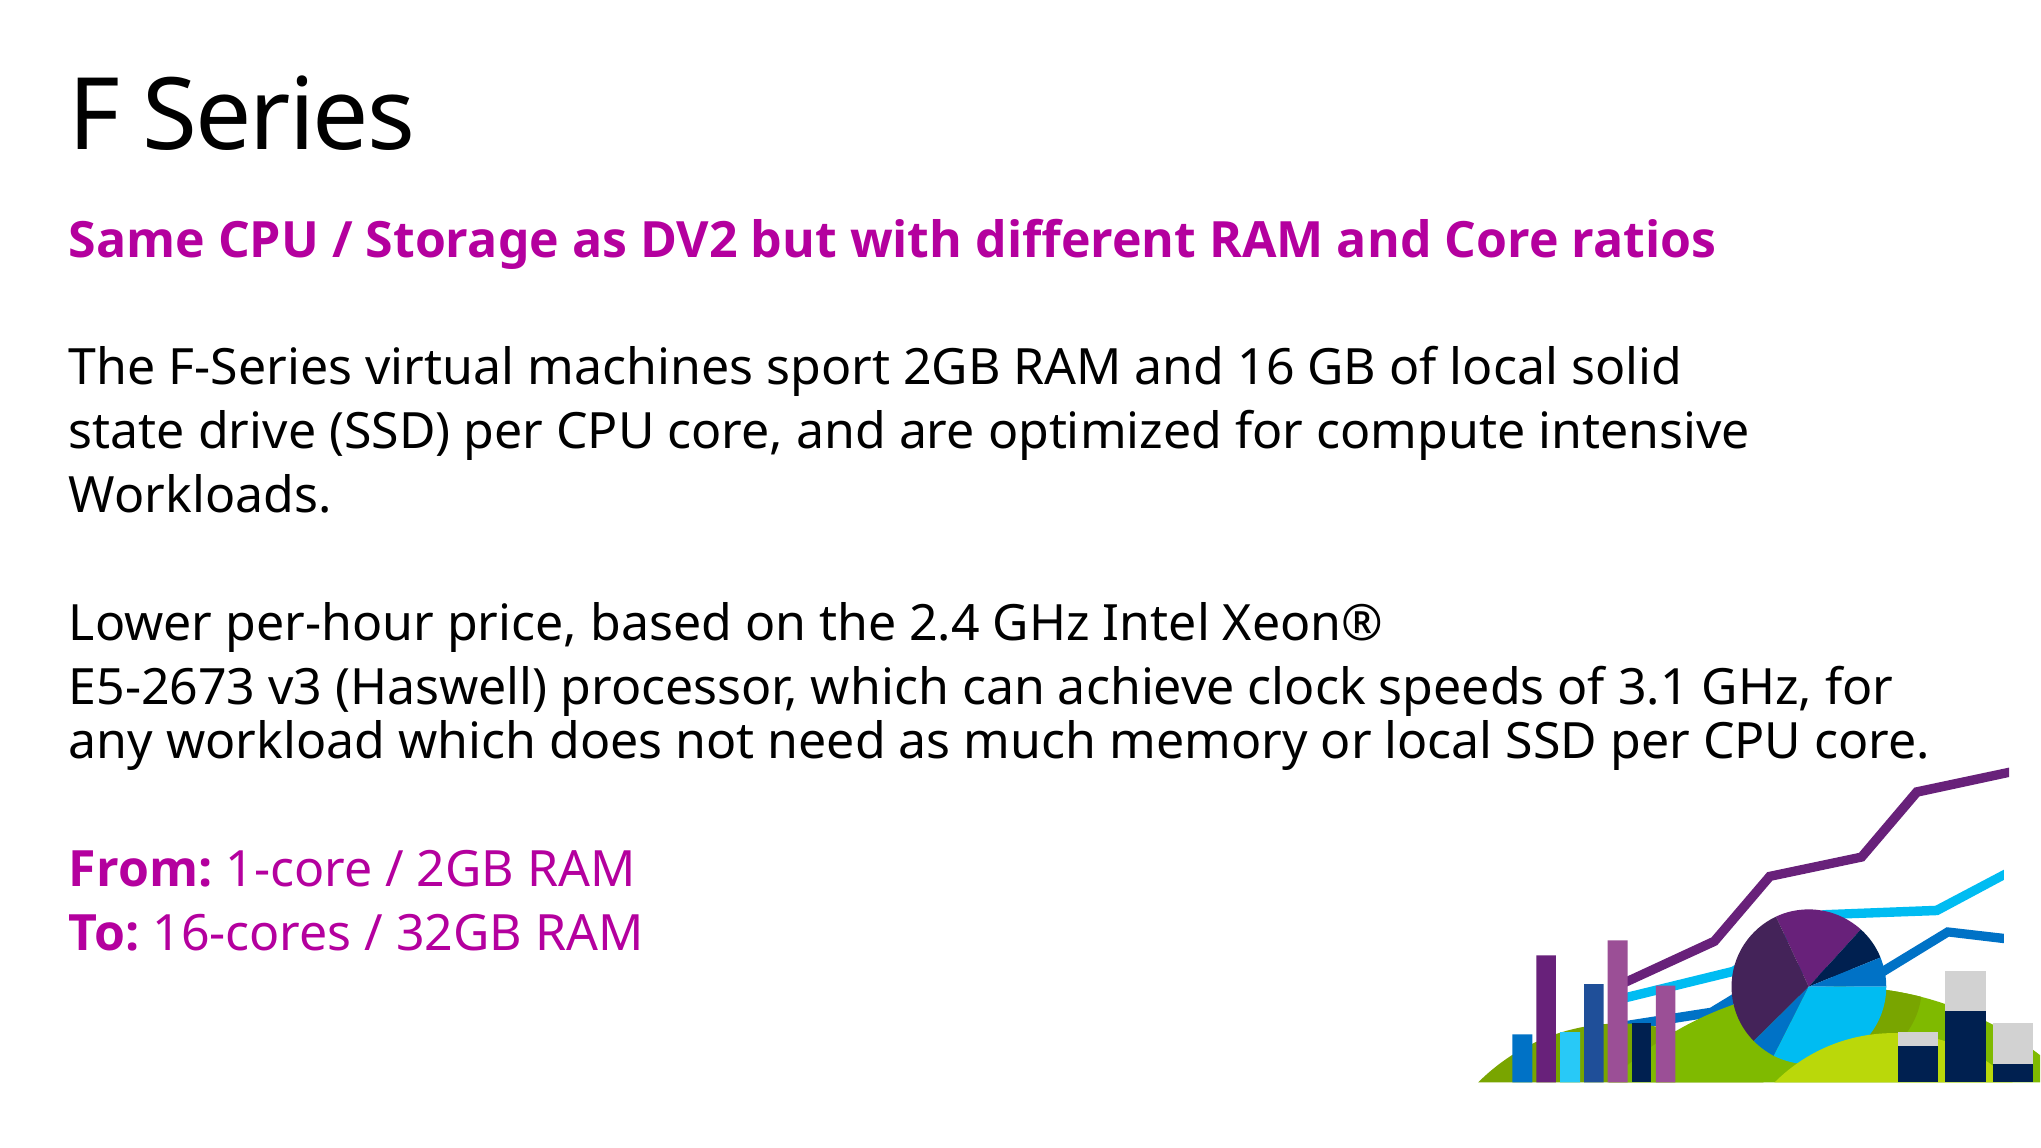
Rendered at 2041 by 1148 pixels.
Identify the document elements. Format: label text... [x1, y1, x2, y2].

title F Series [45, 48, 1996, 198]
picture [1445, 715, 2041, 1136]
list Same CPU / Storage as DV2 but with different RAM and Core ratios The F-Series virtual machines sport 2GB RAM and 16 GB of local solid state drive (SSD) per CPU core, and are optimized for compute intensive Workloads. Lower per-hour price, based on the 2.4 GHz Intel Xeon® E5-2673 v3 (Haswell) processor, which can achieve clock speeds of 3.1 GHz, for any workload which does not need as much memory or local SSD per CPU core. From: 1-core / 2GB RAM To: 16-cores / 32GB RAM [45, 198, 1996, 1072]
